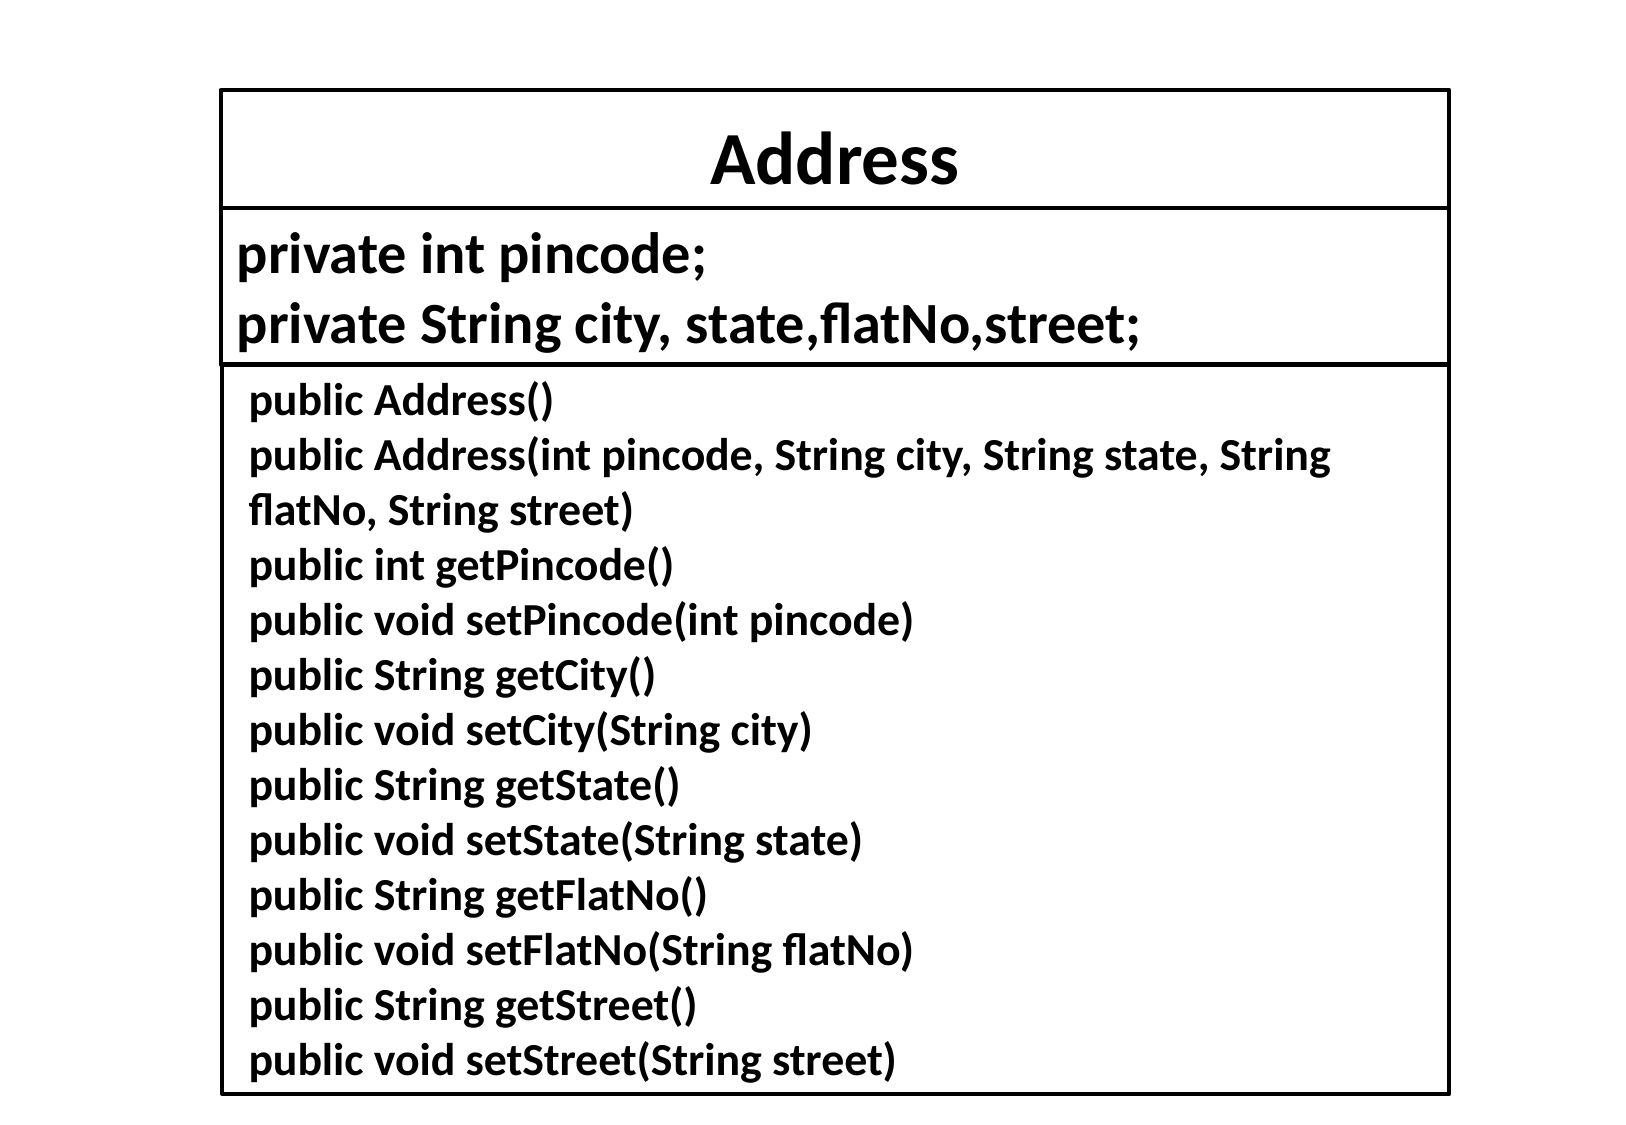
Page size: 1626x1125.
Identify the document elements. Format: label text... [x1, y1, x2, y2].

text_box private int pincode; private String city, state,flatNo,street; [222, 208, 1450, 363]
text_box public Address() public Address(int pincode, String city, String state, String flatNo, String street) public int getPincode() public void setPincode(int pincode) public String getCity() public void setCity(String city) public String getState() public void setState(String state) public String getFlatNo() public void setFlatNo(String flatNo) public String getStreet() public void setStreet(String street) [233, 362, 1392, 1092]
text_box [220, 363, 1451, 1096]
text_box Address [344, 102, 1326, 207]
text_box [219, 88, 1451, 206]
text_box [219, 206, 1451, 367]
